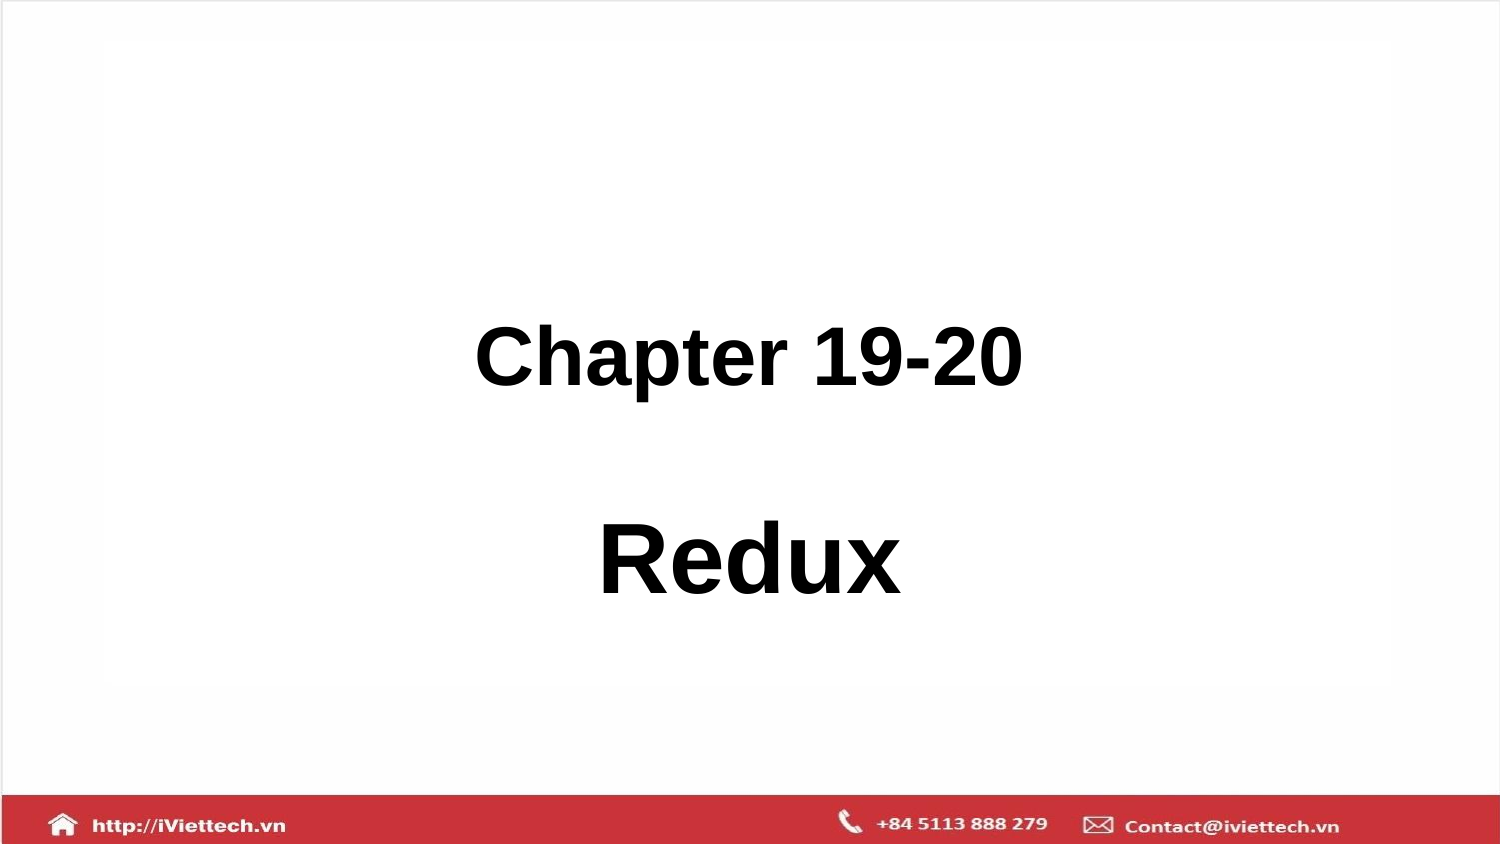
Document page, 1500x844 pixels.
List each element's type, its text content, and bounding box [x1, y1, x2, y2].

picture [0, 0, 1500, 844]
subtitle Redux [225, 478, 1275, 694]
title Chapter 19-20 [112, 262, 1388, 443]
